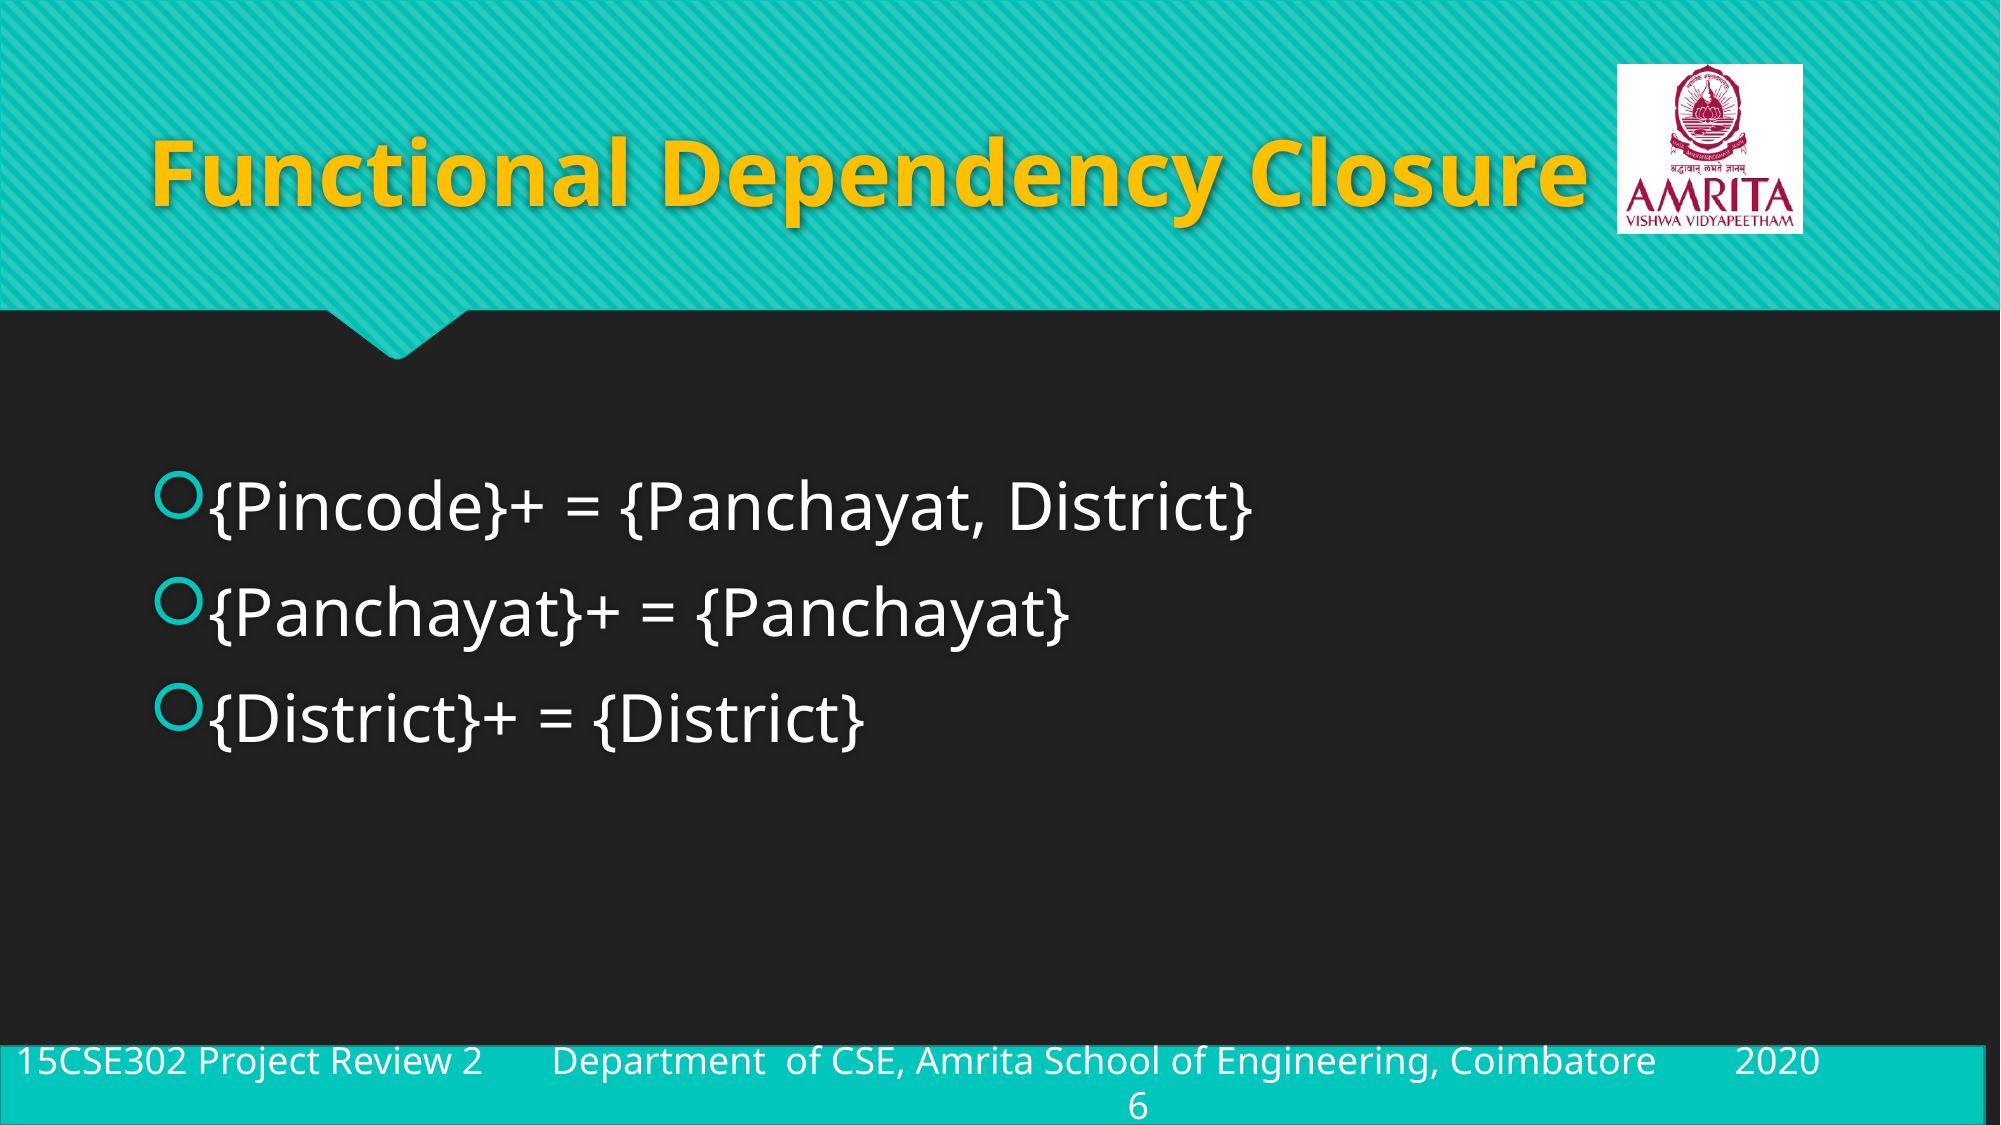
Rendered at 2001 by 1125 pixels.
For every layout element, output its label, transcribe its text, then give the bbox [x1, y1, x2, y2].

title Functional Dependency Closure [132, 73, 1868, 233]
picture [1617, 64, 1803, 73]
list {Pincode}+ = {Panchayat, District} {Panchayat}+ = {Panchayat} {District}+ = {District} [134, 364, 1866, 962]
